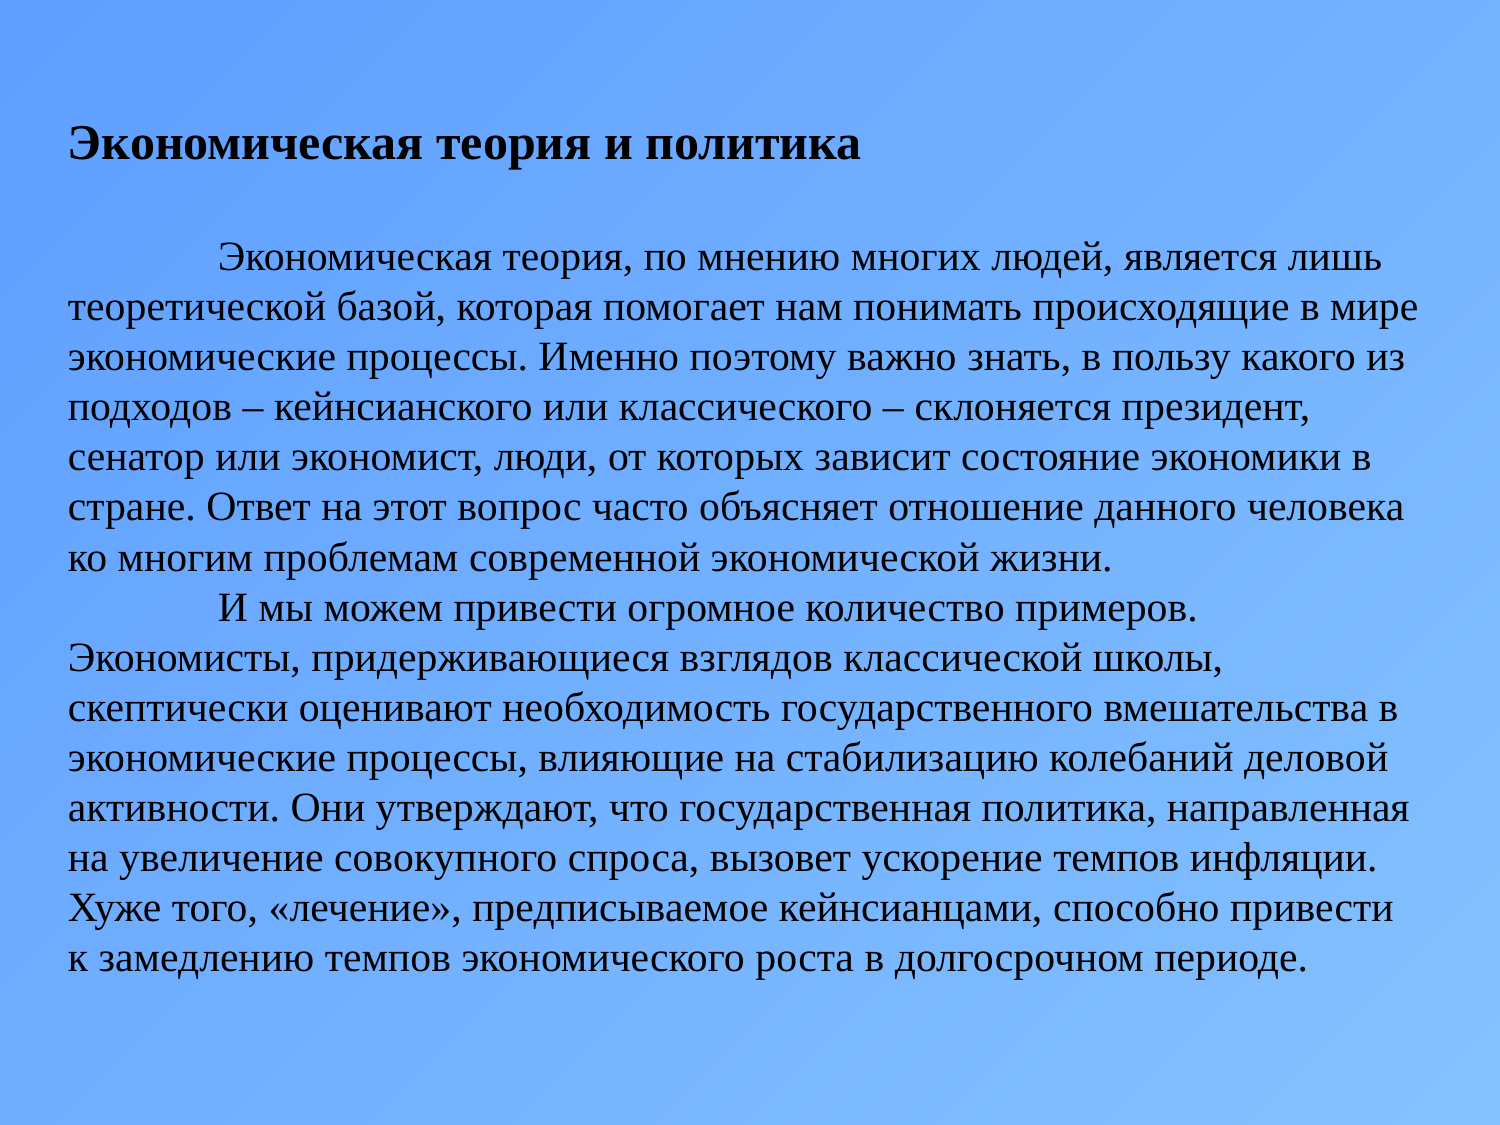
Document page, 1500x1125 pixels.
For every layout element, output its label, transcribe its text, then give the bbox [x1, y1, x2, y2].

text_box Экономическая теория и политика Экономическая теория, по мнению многих людей, является лишь теоретической базой, которая помогает нам понимать происходящие в мире экономические процессы. Именно поэтому важно знать, в пользу какого из подходов – кейнсианского или классического – склоняется президент, сенатор или экономист, люди, от которых зависит состояние экономики в стране. Ответ на этот вопрос часто объясняет отношение данного человека ко многим проблемам современной экономической жизни. И мы можем привести огромное количество примеров. Экономисты, придерживающиеся взглядов классической школы, скептически оценивают необходимость государственного вмешательства в экономические процессы, влияющие на стабилизацию колебаний деловой активности. Они утверждают, что государственная политика, направленная на увеличение совокупного спроса, вызовет ускорение темпов инфляции. Хуже того, «лечение», предписываемое кейнсианцами, способно привести к замедлению темпов экономического роста в долгосрочном периоде. [53, 101, 1436, 1037]
